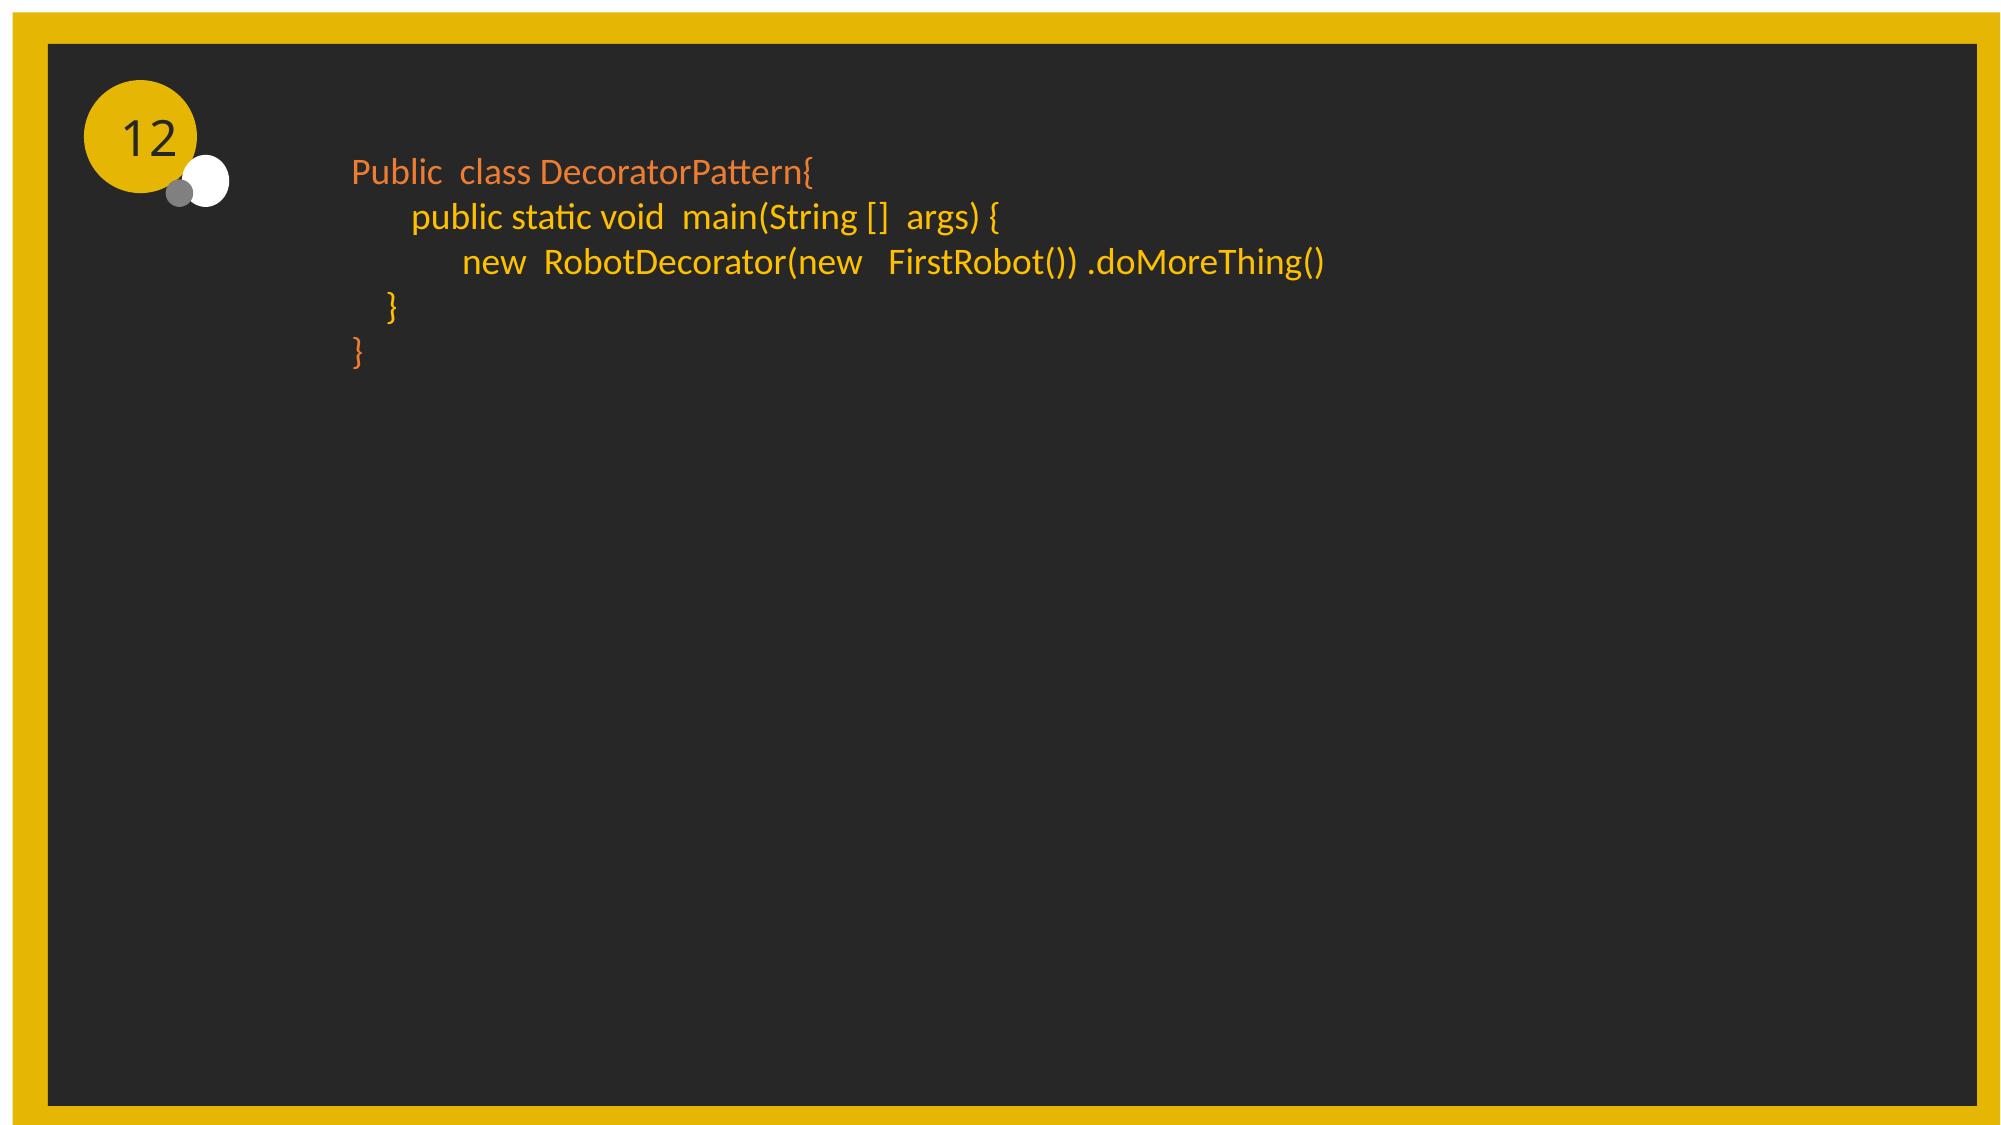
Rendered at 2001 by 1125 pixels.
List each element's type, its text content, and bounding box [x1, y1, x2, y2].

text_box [83, 80, 230, 207]
text_box Public class DecoratorPattern{ public static void main(String [] args) { new RobotDecorator(new FirstRobot()) .doMoreThing() } } [336, 139, 1509, 380]
